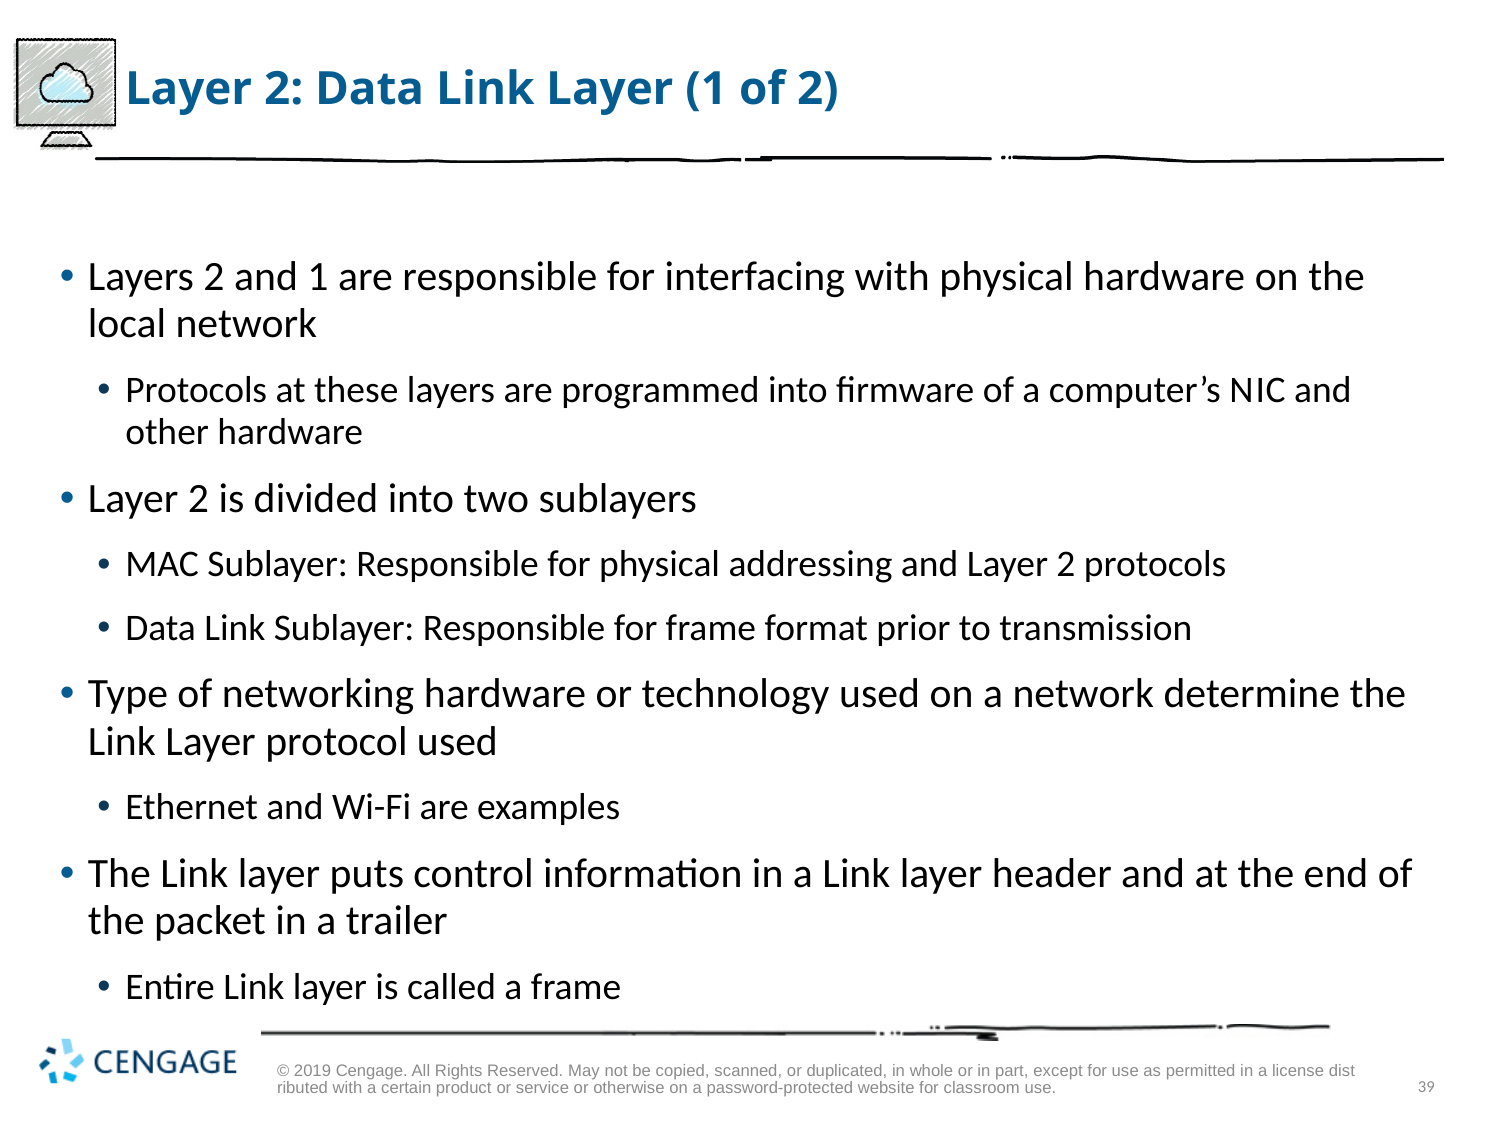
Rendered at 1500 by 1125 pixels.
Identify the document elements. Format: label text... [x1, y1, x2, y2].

list Layers 2 and 1 are responsible for interfacing with physical hardware on the local network Protocols at these layers are programmed into firmware of a computer’s N I C and other hardware Layer 2 is divided into two sublayers MAC Sublayer: Responsible for physical addressing and Layer 2 protocols Data Link Sublayer: Responsible for frame format prior to transmission Type of networking hardware or technology used on a network determine the Link Layer protocol used Ethernet and Wi-Fi are examples The Link layer puts control information in a Link layer header and at the end of the packet in a trailer Entire Link layer is called a frame [59, 252, 1441, 1016]
picture [95, 155, 1444, 163]
title Layer 2: Data Link Layer (1 of 2) [125, 66, 1442, 116]
picture [13, 36, 117, 151]
picture [19, 1025, 249, 1096]
footer © 2019 Cengage. All Rights Reserved. May not be copied, scanned, or duplicated, in whole or in part, except for use as permitted in a license distributed with a certain product or service or otherwise on a password-protected website for classroom use. [262, 1050, 1375, 1091]
picture [261, 1024, 1331, 1041]
